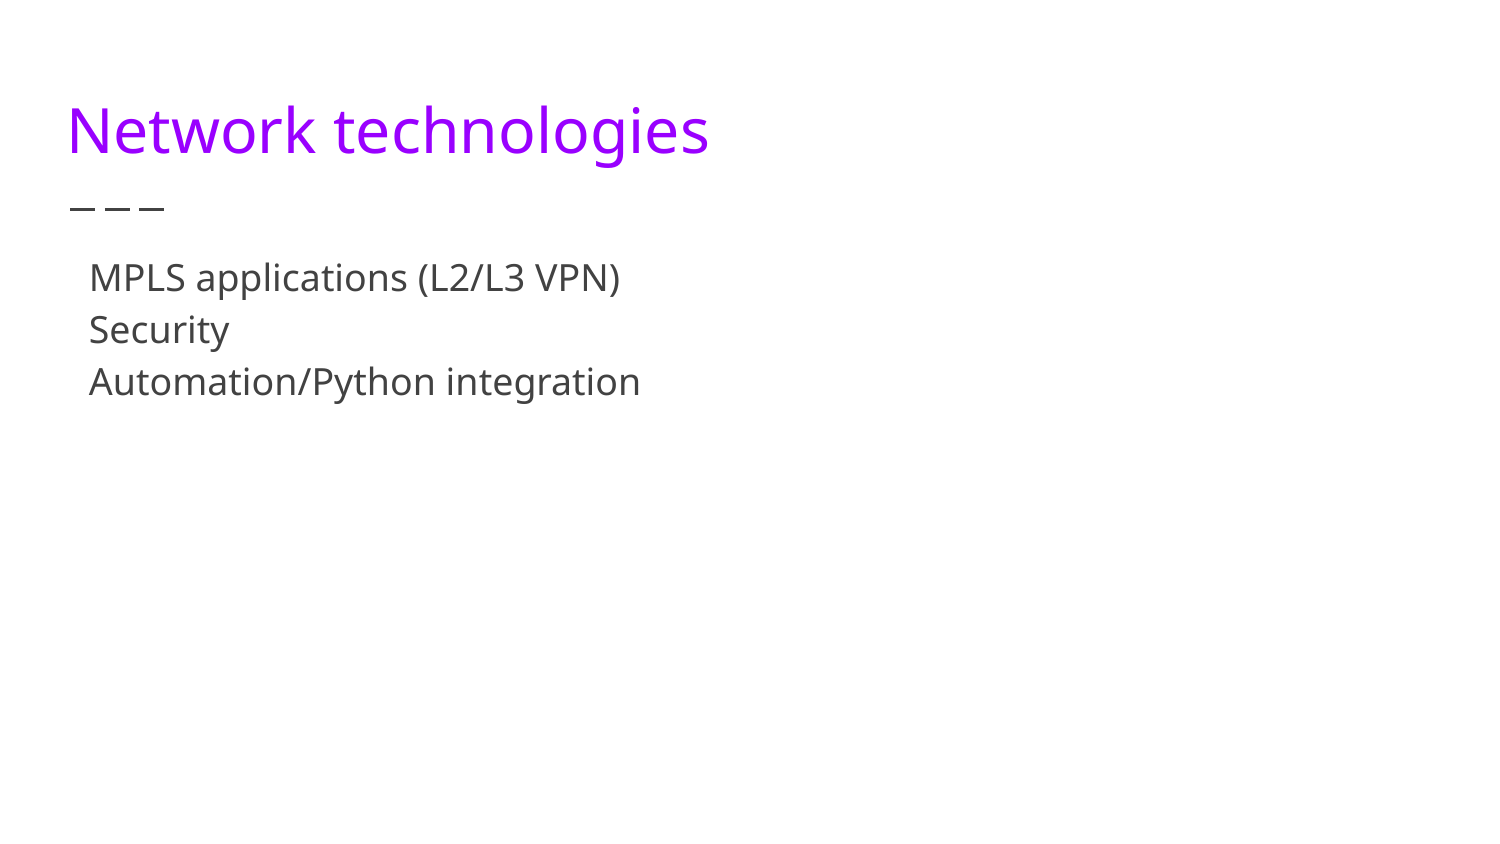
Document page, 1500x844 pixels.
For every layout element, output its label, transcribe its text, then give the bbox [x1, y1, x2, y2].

list MPLS applications (L2/L3 VPN) Security Automation/Python integration [73, 232, 1472, 741]
title Network technologies [51, 61, 1449, 182]
